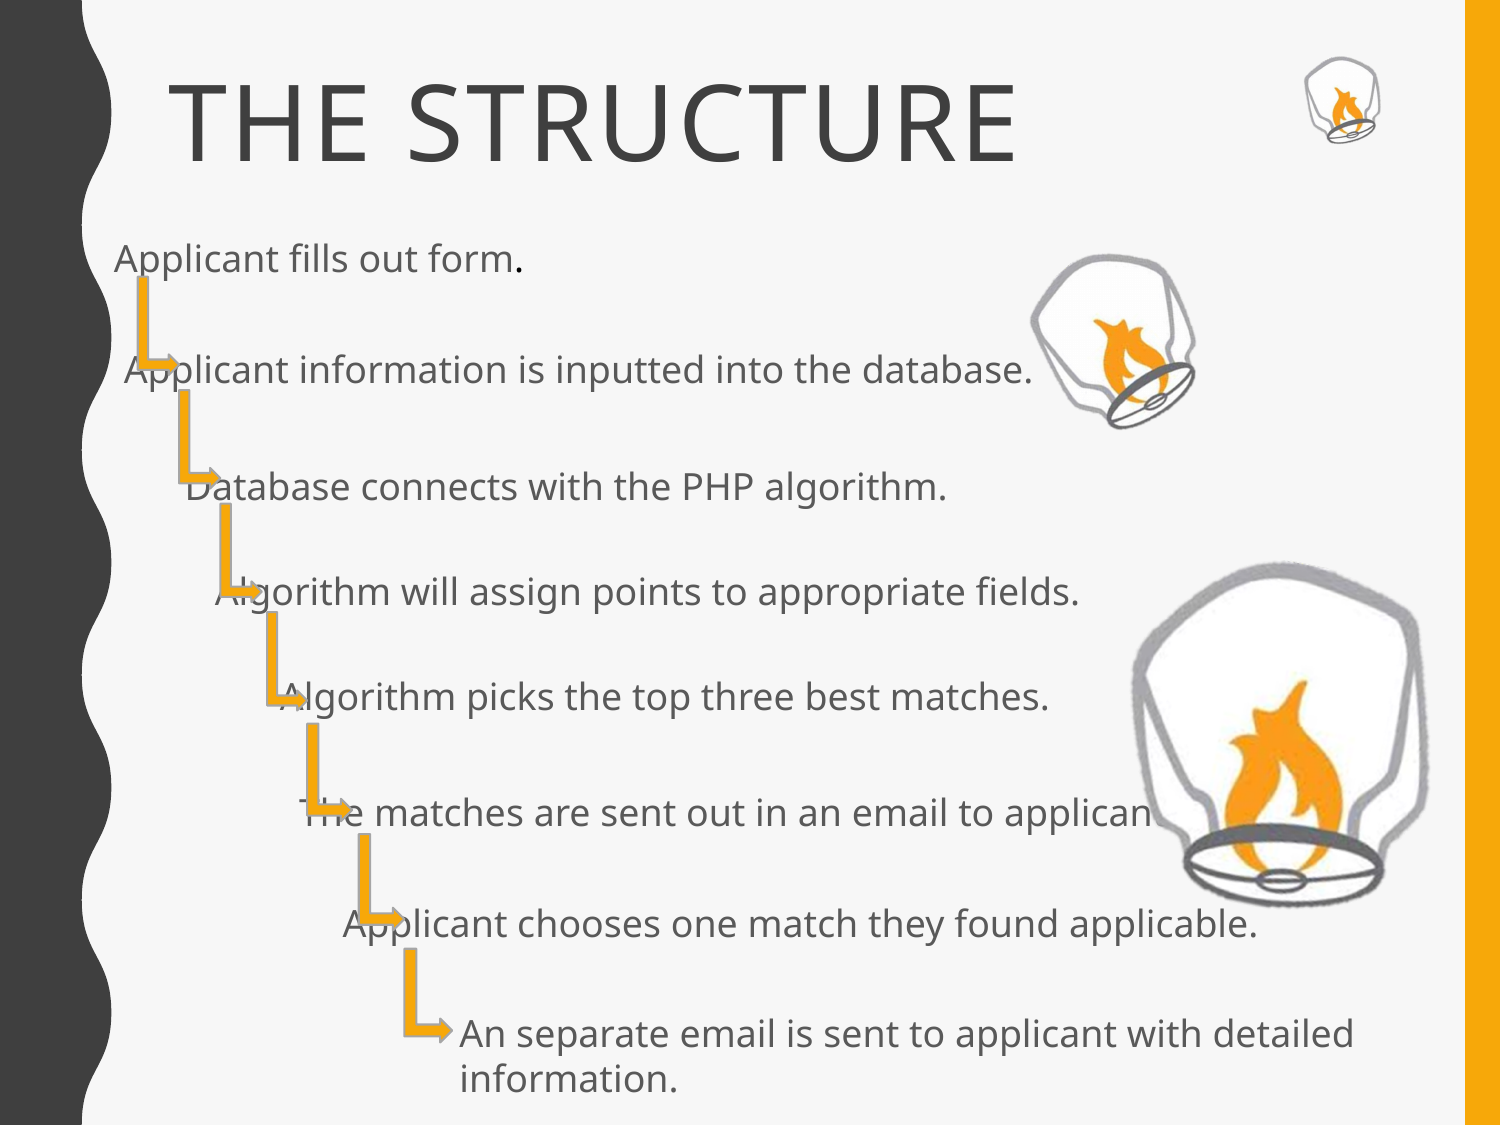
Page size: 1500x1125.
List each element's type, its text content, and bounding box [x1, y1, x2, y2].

text_box [357, 833, 406, 932]
picture [1076, 517, 1486, 953]
text_box An separate email is sent to applicant with detailed information. [444, 1002, 1447, 1108]
text_box Algorithm will assign points to appropriate fields. [200, 560, 1106, 621]
text_box [178, 389, 222, 490]
text_box Database connects with the PHP algorithm. [169, 455, 963, 515]
text_box [219, 502, 263, 604]
text_box Applicant information is inputted into the database. [108, 338, 1031, 399]
text_box [306, 722, 353, 823]
text_box [266, 611, 308, 712]
picture [990, 210, 1246, 466]
text_box Algorithm picks the top three best matches. [265, 665, 1066, 726]
title The structure [154, 62, 1407, 202]
text_box Applicant chooses one match they found applicable. [327, 892, 1275, 952]
text_box Applicant fills out form. [99, 227, 539, 288]
text_box [136, 275, 180, 377]
text_box The matches are sent out in an email to applicant. [284, 781, 1097, 842]
picture [1285, 38, 1402, 160]
text_box [403, 947, 453, 1044]
